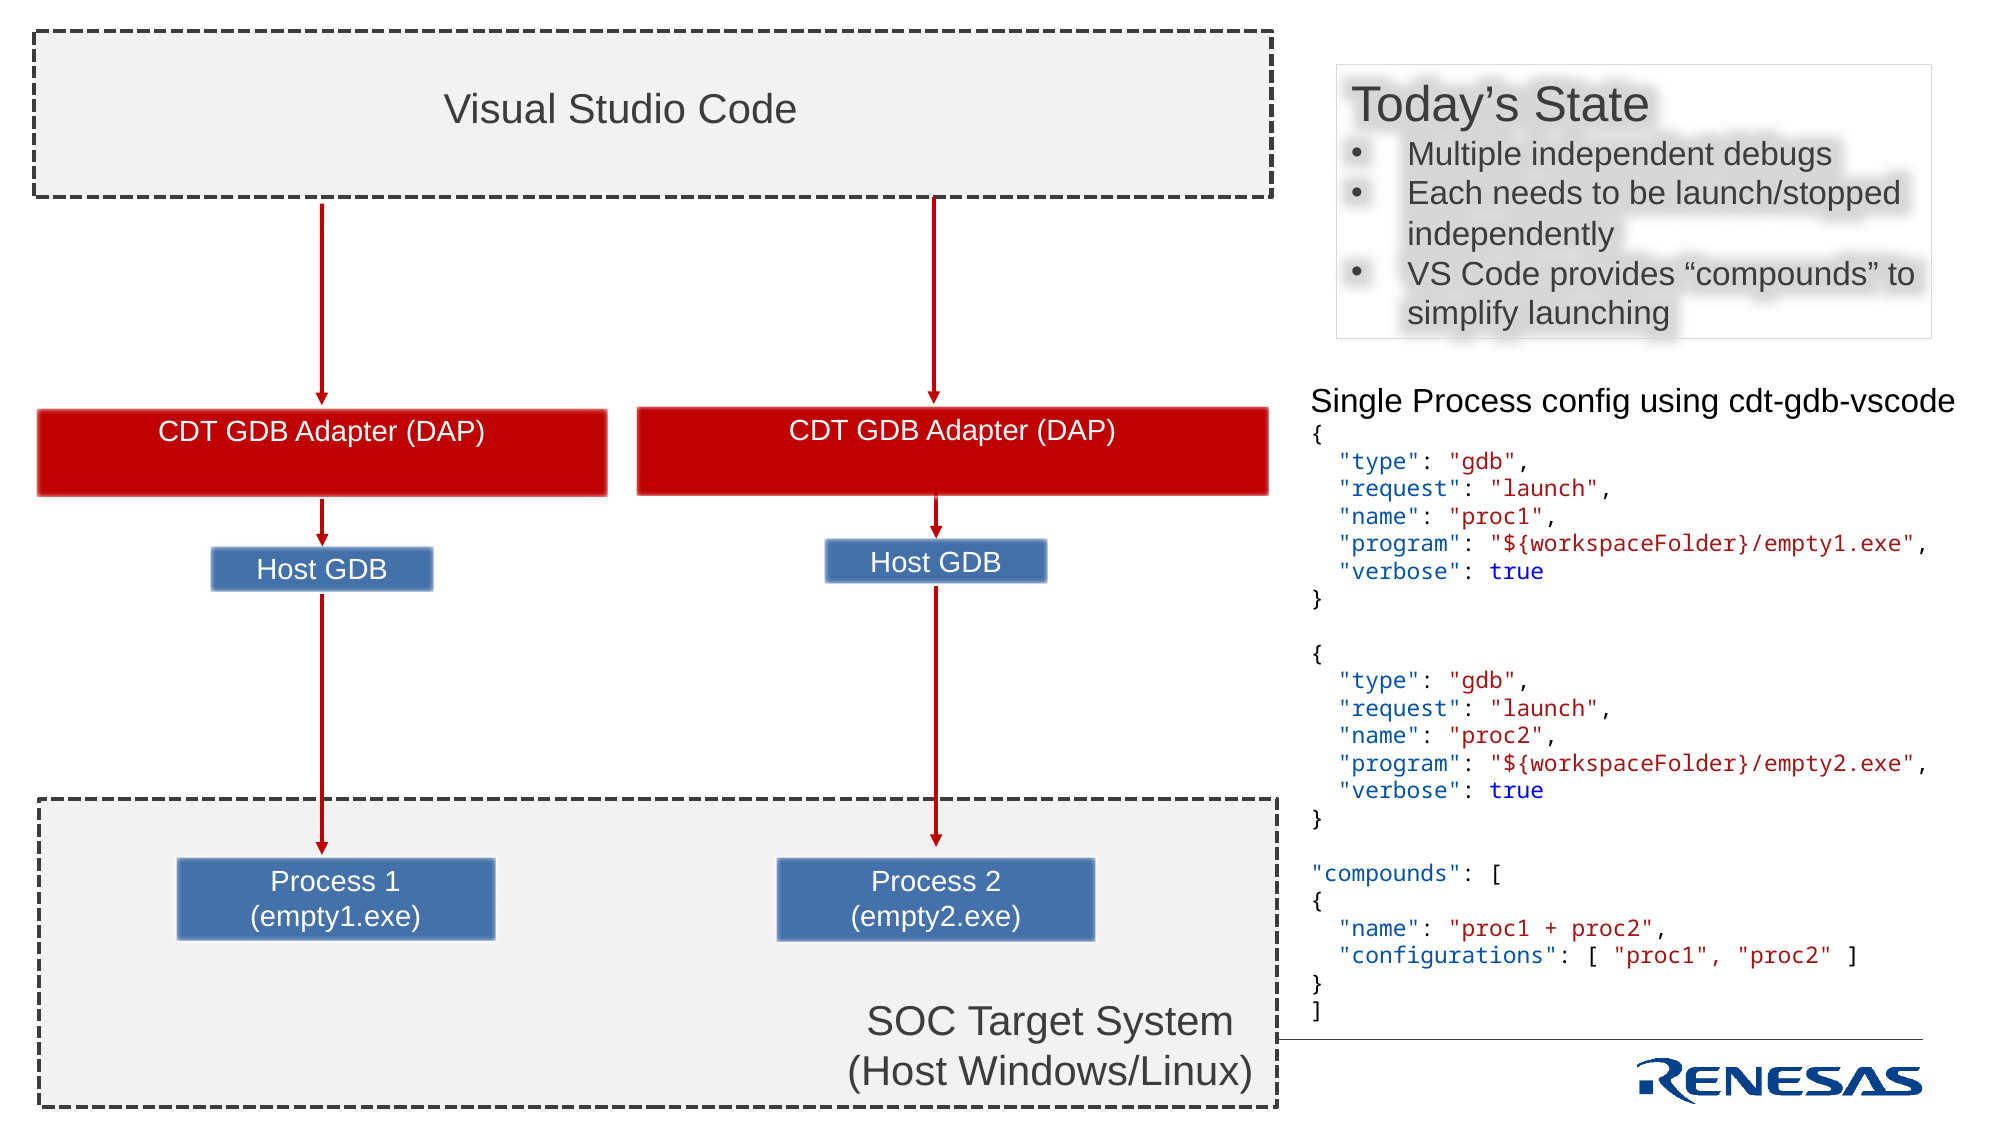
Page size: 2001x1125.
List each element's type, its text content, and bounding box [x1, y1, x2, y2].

text_box Today’s State Multiple independent debugs Each needs to be launch/stopped independently VS Code provides “compounds” to simplify launching [1336, 64, 1932, 339]
text_box Host GDB [829, 543, 1043, 579]
text_box Process 1 (empty1.exe) [178, 859, 494, 939]
text_box Process 2 (empty2.exe) [780, 861, 1092, 938]
text_box Host GDB [215, 551, 429, 587]
picture [1637, 1058, 1922, 1104]
text_box Single Process config using cdt-gdb-vscode { "type": "gdb", "request": "launch", "name": "proc1", "program": "${workspaceFolder}/empty1.exe", "verbose": true } { "type": "gdb", "request": "launch", "name": "proc2", "program": "${workspaceFolder}/empty2.exe", "verbose": true } "compounds": [ { "name": "proc1 + proc2", "configurations": [ "proc1", "proc2" ] } ] [1295, 371, 2000, 1058]
text_box CDT GDB Adapter (DAP) [41, 414, 604, 493]
text_box Visual Studio Code [389, 79, 854, 143]
text_box SOC Target System (Host Windows/Linux) [817, 989, 1280, 1058]
text_box CDT GDB Adapter (DAP) [640, 410, 1265, 492]
text_box [37, 797, 1279, 1109]
text_box SOC Target System (Host Windows/Linux) [174, 855, 498, 943]
text_box [32, 29, 1274, 199]
